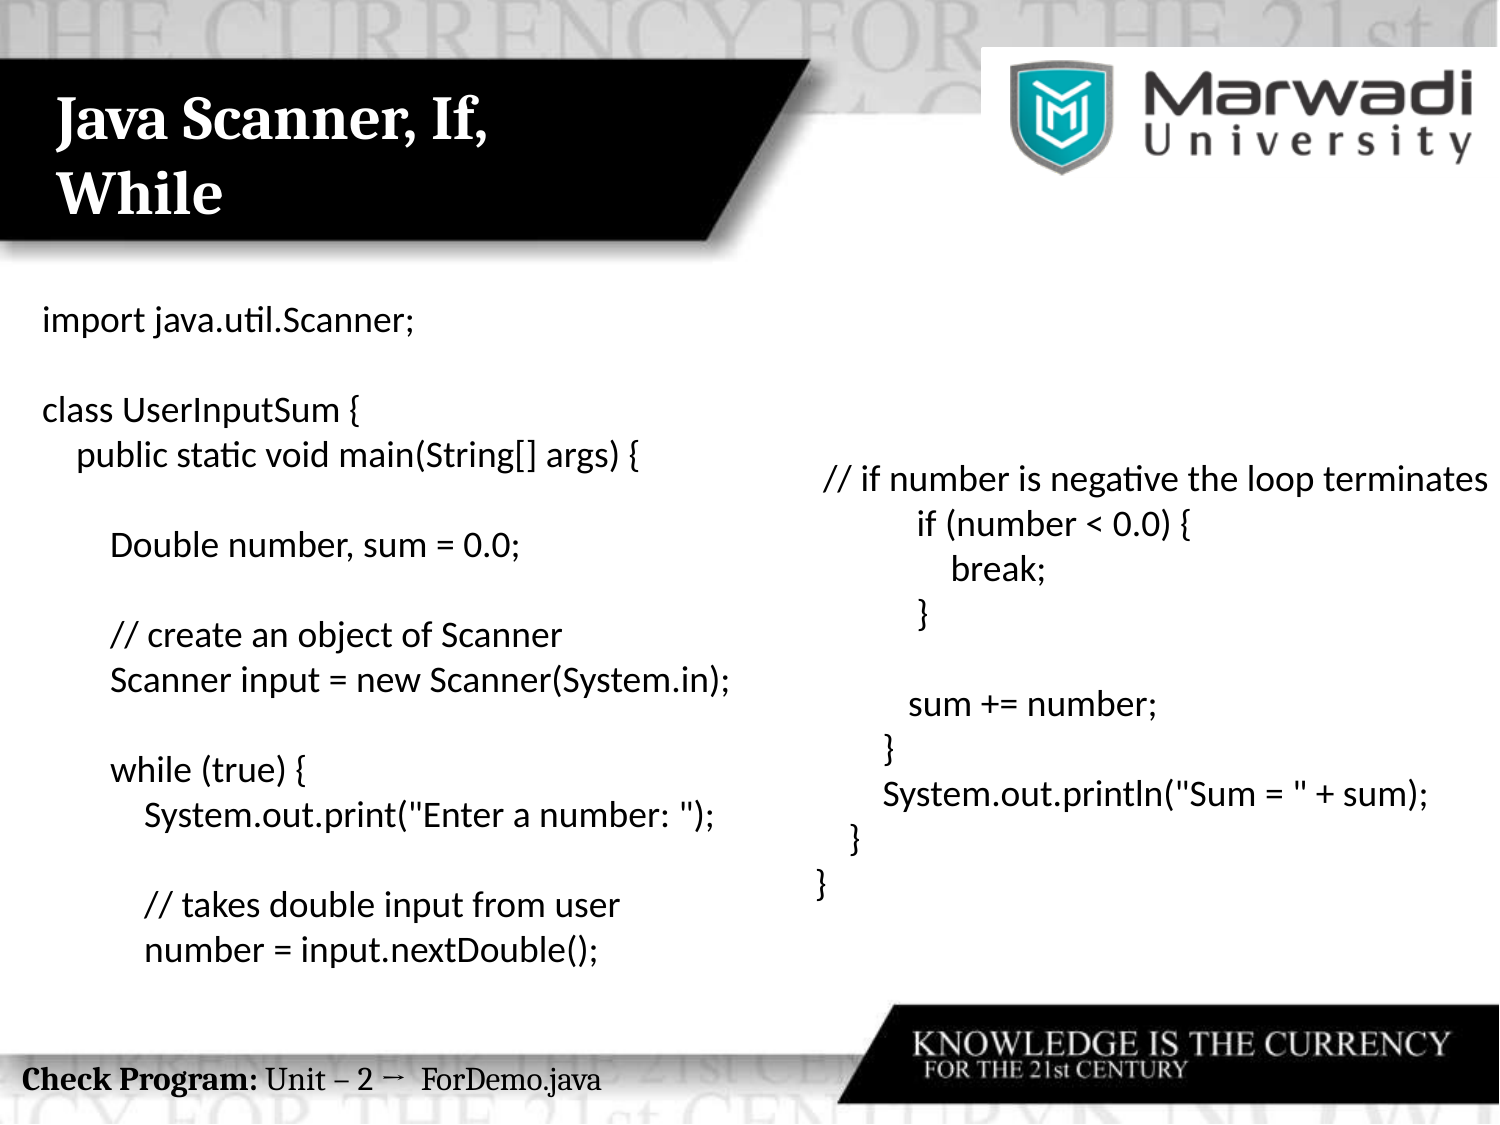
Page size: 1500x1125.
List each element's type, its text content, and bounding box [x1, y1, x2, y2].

text_box Check Program: Unit – 2 → ForDemo.java [20, 1054, 632, 1097]
text_box // if number is negative the loop terminates if (number < 0.0) { break; } sum += number; } System.out.println("Sum = " + sum); } } [799, 446, 1500, 912]
picture [0, 0, 1500, 1124]
text_box import java.util.Scanner; class UserInputSum { public static void main(String[] args) { Double number, sum = 0.0; // create an object of Scanner Scanner input = new Scanner(System.in); while (true) { System.out.print("Enter a number: "); // takes double input from user number = input.nextDouble(); [27, 287, 1433, 1068]
title Java Scanner, If, While [54, 75, 632, 265]
